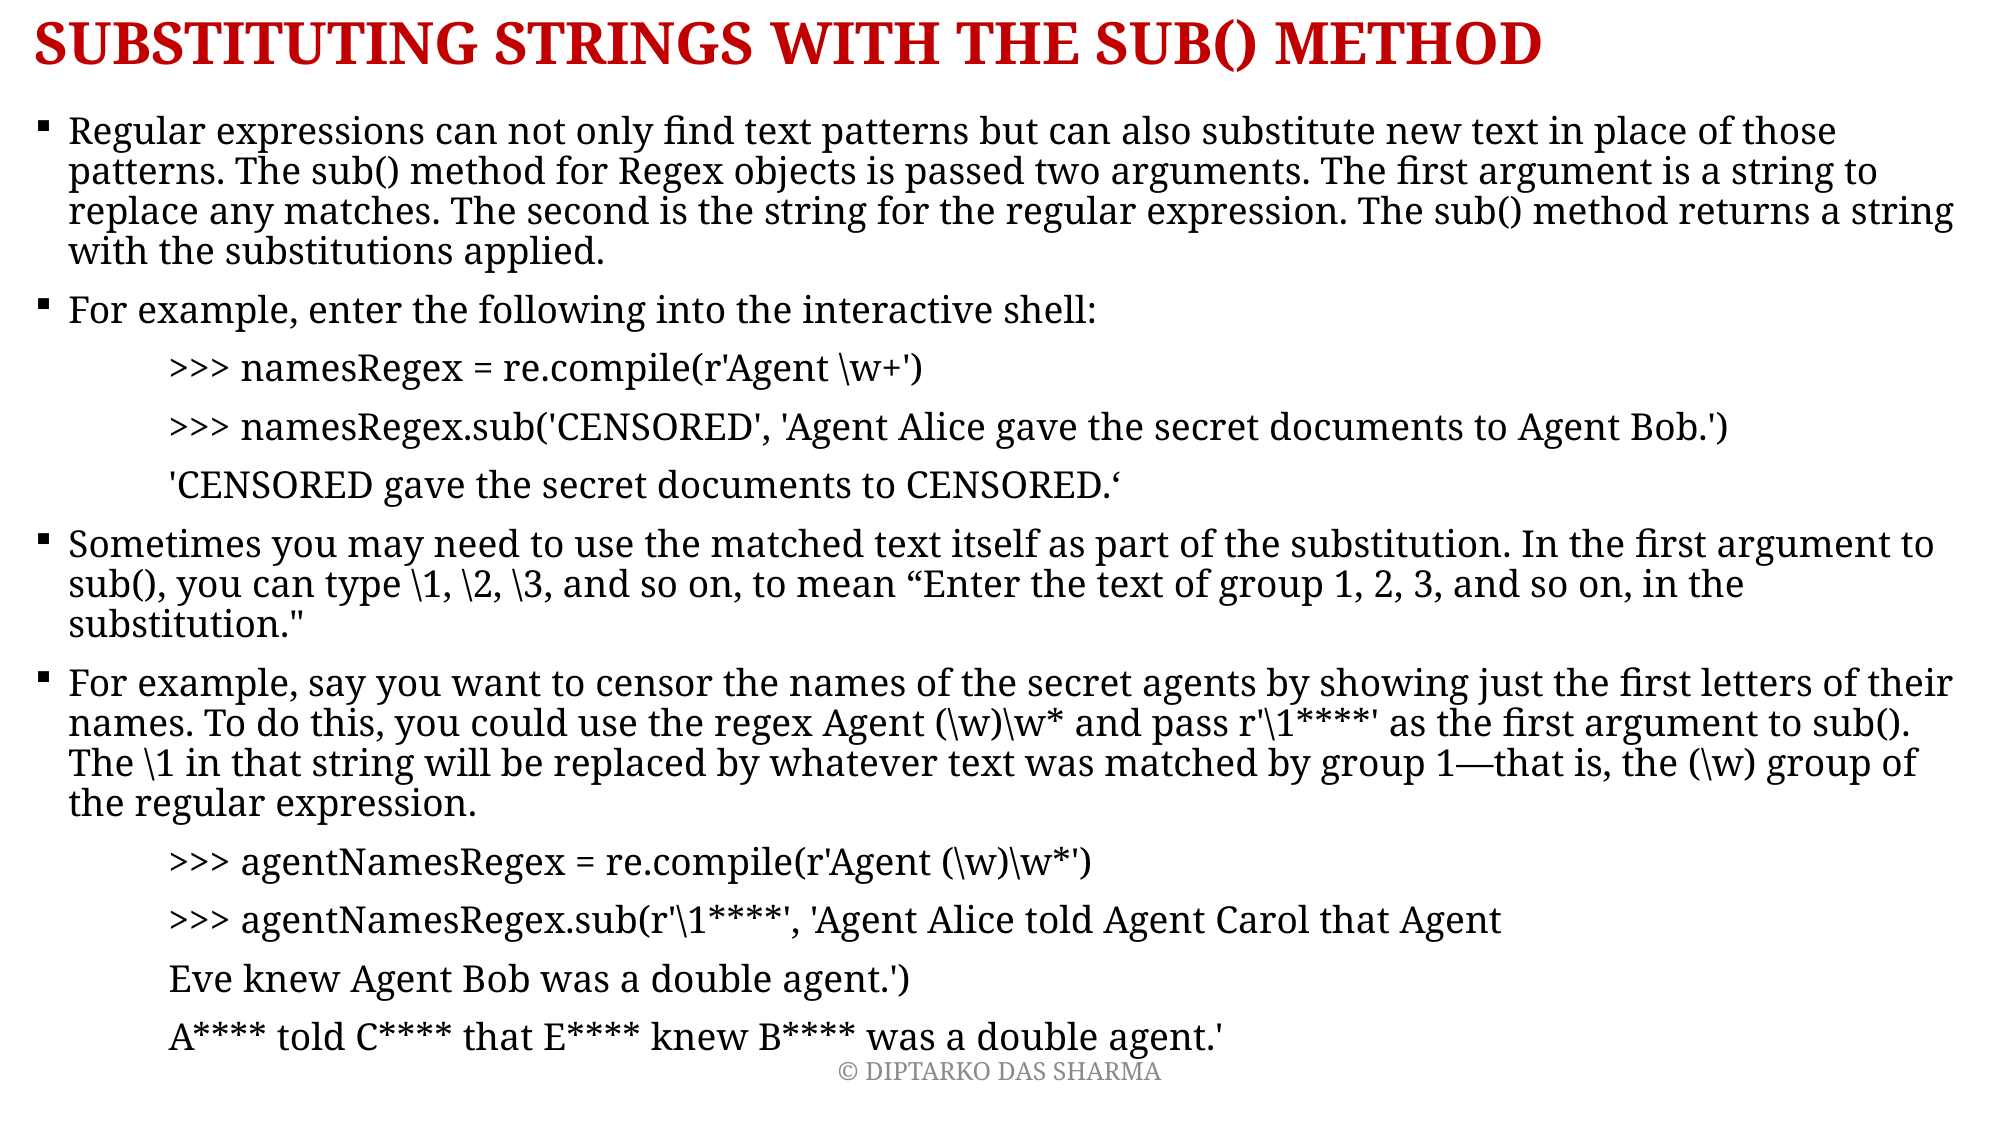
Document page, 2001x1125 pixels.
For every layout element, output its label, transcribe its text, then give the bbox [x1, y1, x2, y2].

footer © DIPTARKO DAS SHARMA [662, 1042, 1338, 1103]
list Regular expressions can not only find text patterns but can also substitute new text in place of those patterns. The sub() method for Regex objects is passed two arguments. The first argument is a string to replace any matches. The second is the string for the regular expression. The sub() method returns a string with the substitutions applied. For example, enter the following into the interactive shell: >>> namesRegex = re.compile(r'Agent \w+') >>> namesRegex.sub('CENSORED', 'Agent Alice gave the secret documents to Agent Bob.') 'CENSORED gave the secret documents to CENSORED.‘ Sometimes you may need to use the matched text itself as part of the substitution. In the first argument to sub(), you can type \1, \2, \3, and so on, to mean “Enter the text of group 1, 2, 3, and so on, in the substitution." For example, say you want to censor the names of the secret agents by showing just the first letters of their names. To do this, you could use the regex Agent (\w)\w* and pass r'\1****' as the first argument to sub(). The \1 in that string will be replaced by whatever text was matched by group 1—that is, the (\w) group of the regular expression. >>> agentNamesRegex = re.compile(r'Agent (\w)\w*') >>> agentNamesRegex.sub(r'\1****', 'Agent Alice told Agent Carol that Agent Eve knew Agent Bob was a double agent.') A**** told C**** that E**** knew B**** was a double agent.' [20, 104, 1980, 1077]
title Substituting Strings with the sub() Method [0, 0, 1790, 80]
